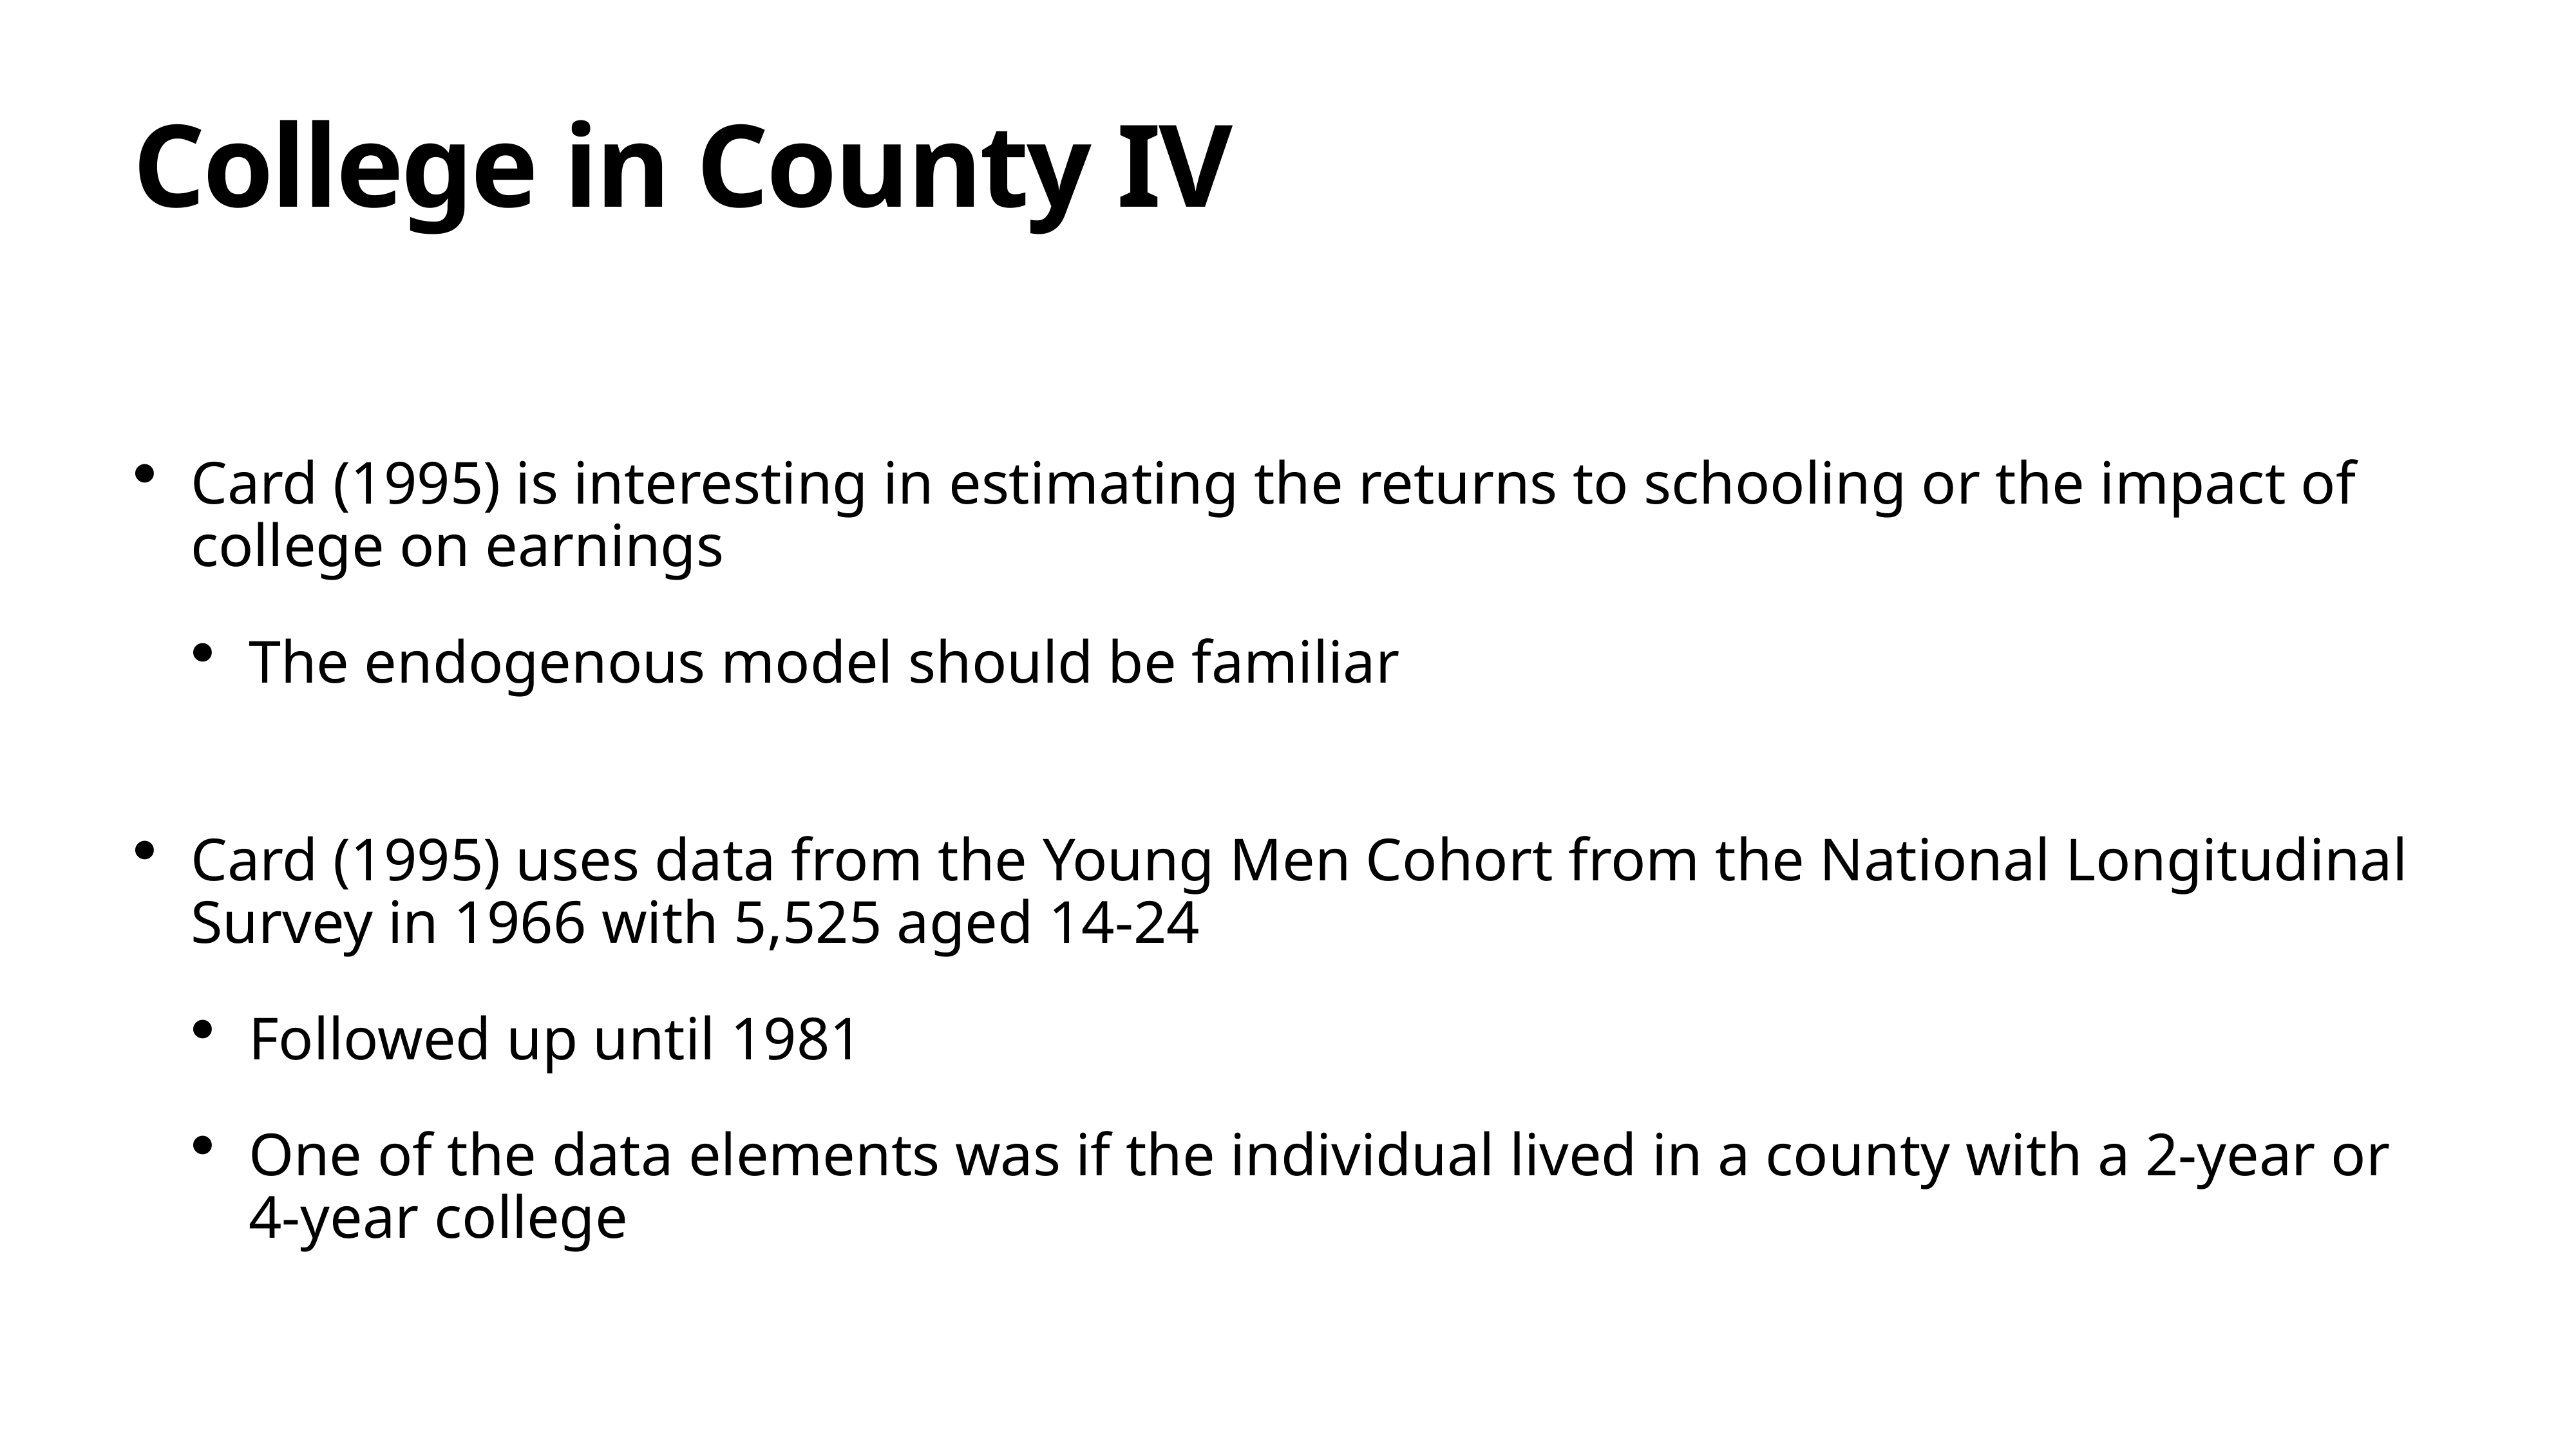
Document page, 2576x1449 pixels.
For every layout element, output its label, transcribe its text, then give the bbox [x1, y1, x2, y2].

title College in County IV [127, 113, 2449, 266]
list Card (1995) is interesting in estimating the returns to schooling or the impact of college on earnings The endogenous model should be familiar Card (1995) uses data from the Young Men Cohort from the National Longitudinal Survey in 1966 with 5,525 aged 14-24 Followed up until 1981 One of the data elements was if the individual lived in a county with a 2-year or 4-year college [127, 448, 2449, 1321]
